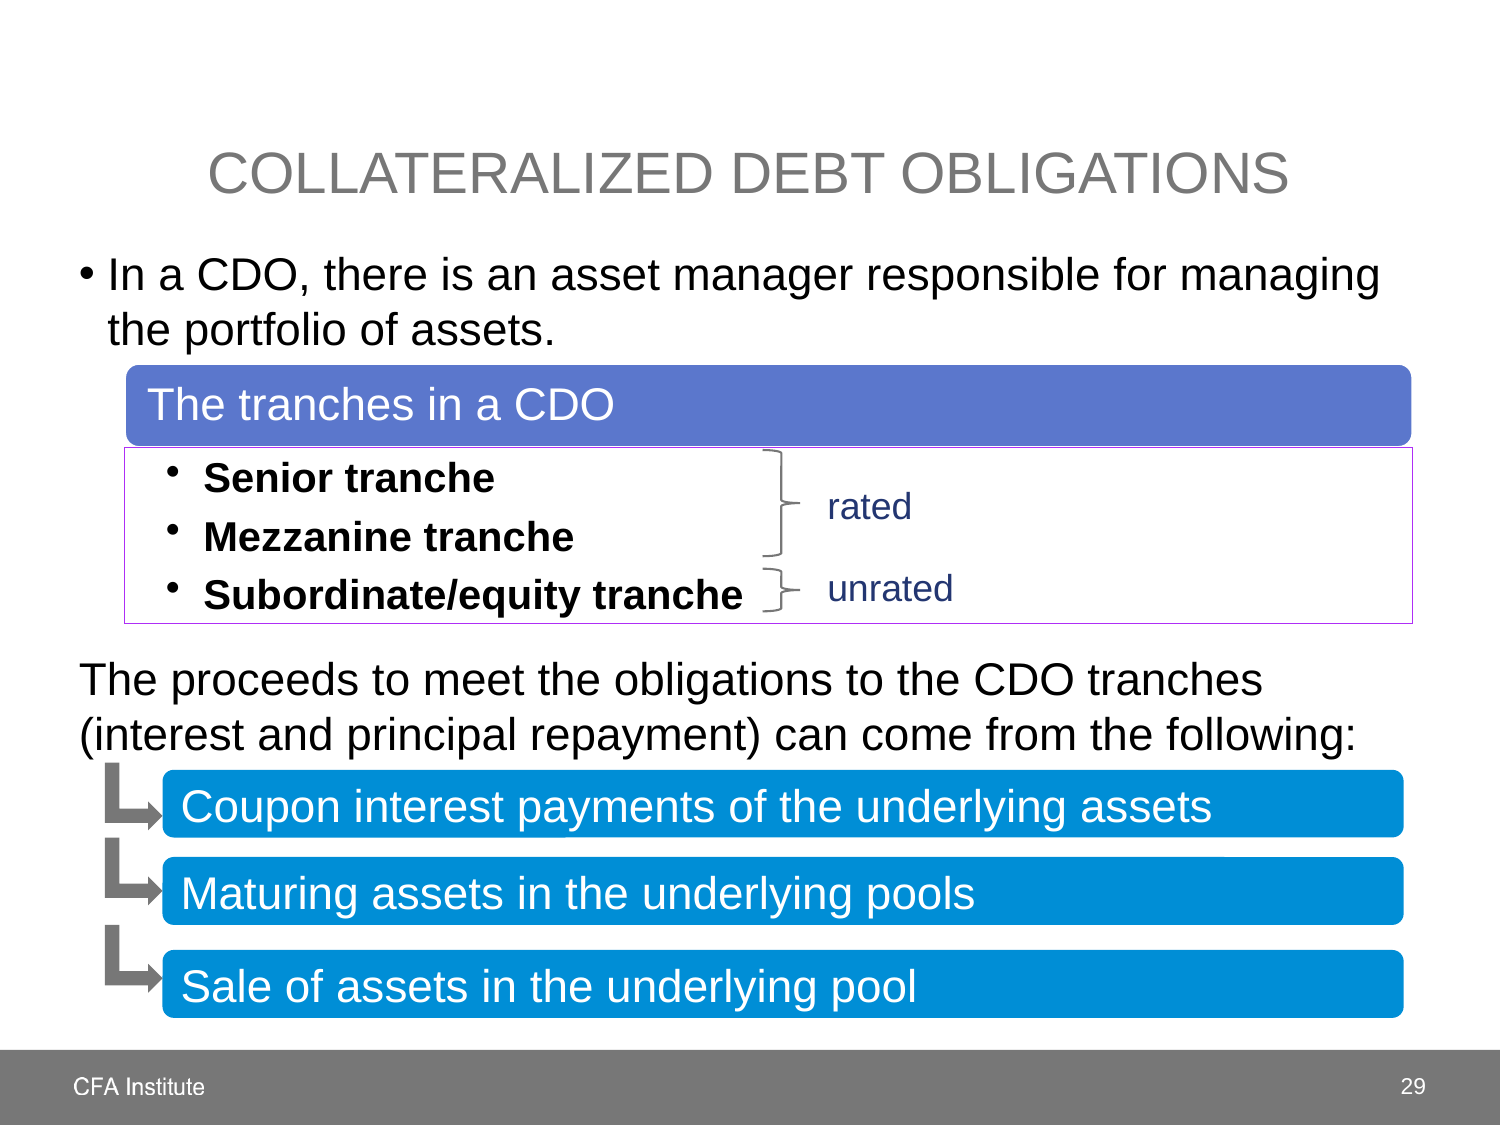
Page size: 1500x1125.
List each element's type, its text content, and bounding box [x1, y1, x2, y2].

text_box [103, 923, 164, 996]
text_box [124, 349, 1413, 638]
list In a CDO, there is an asset manager responsible for managing the portfolio of assets. The proceeds to meet the obligations to the CDO tranches (interest and principal repayment) can come from the following: [62, 237, 1437, 1013]
text_box [103, 836, 164, 908]
text_box Maturing assets in the underlying pools [161, 855, 1405, 926]
slide_number 29 [1312, 1055, 1442, 1116]
title COLLATERALIZED DEBT OBLIGATIONS [62, 24, 1437, 213]
text_box Sale of assets in the underlying pool [161, 948, 1405, 1019]
text_box Coupon interest payments of the underlying assets [161, 768, 1405, 839]
text_box [103, 761, 161, 833]
picture [74, 1077, 204, 1095]
